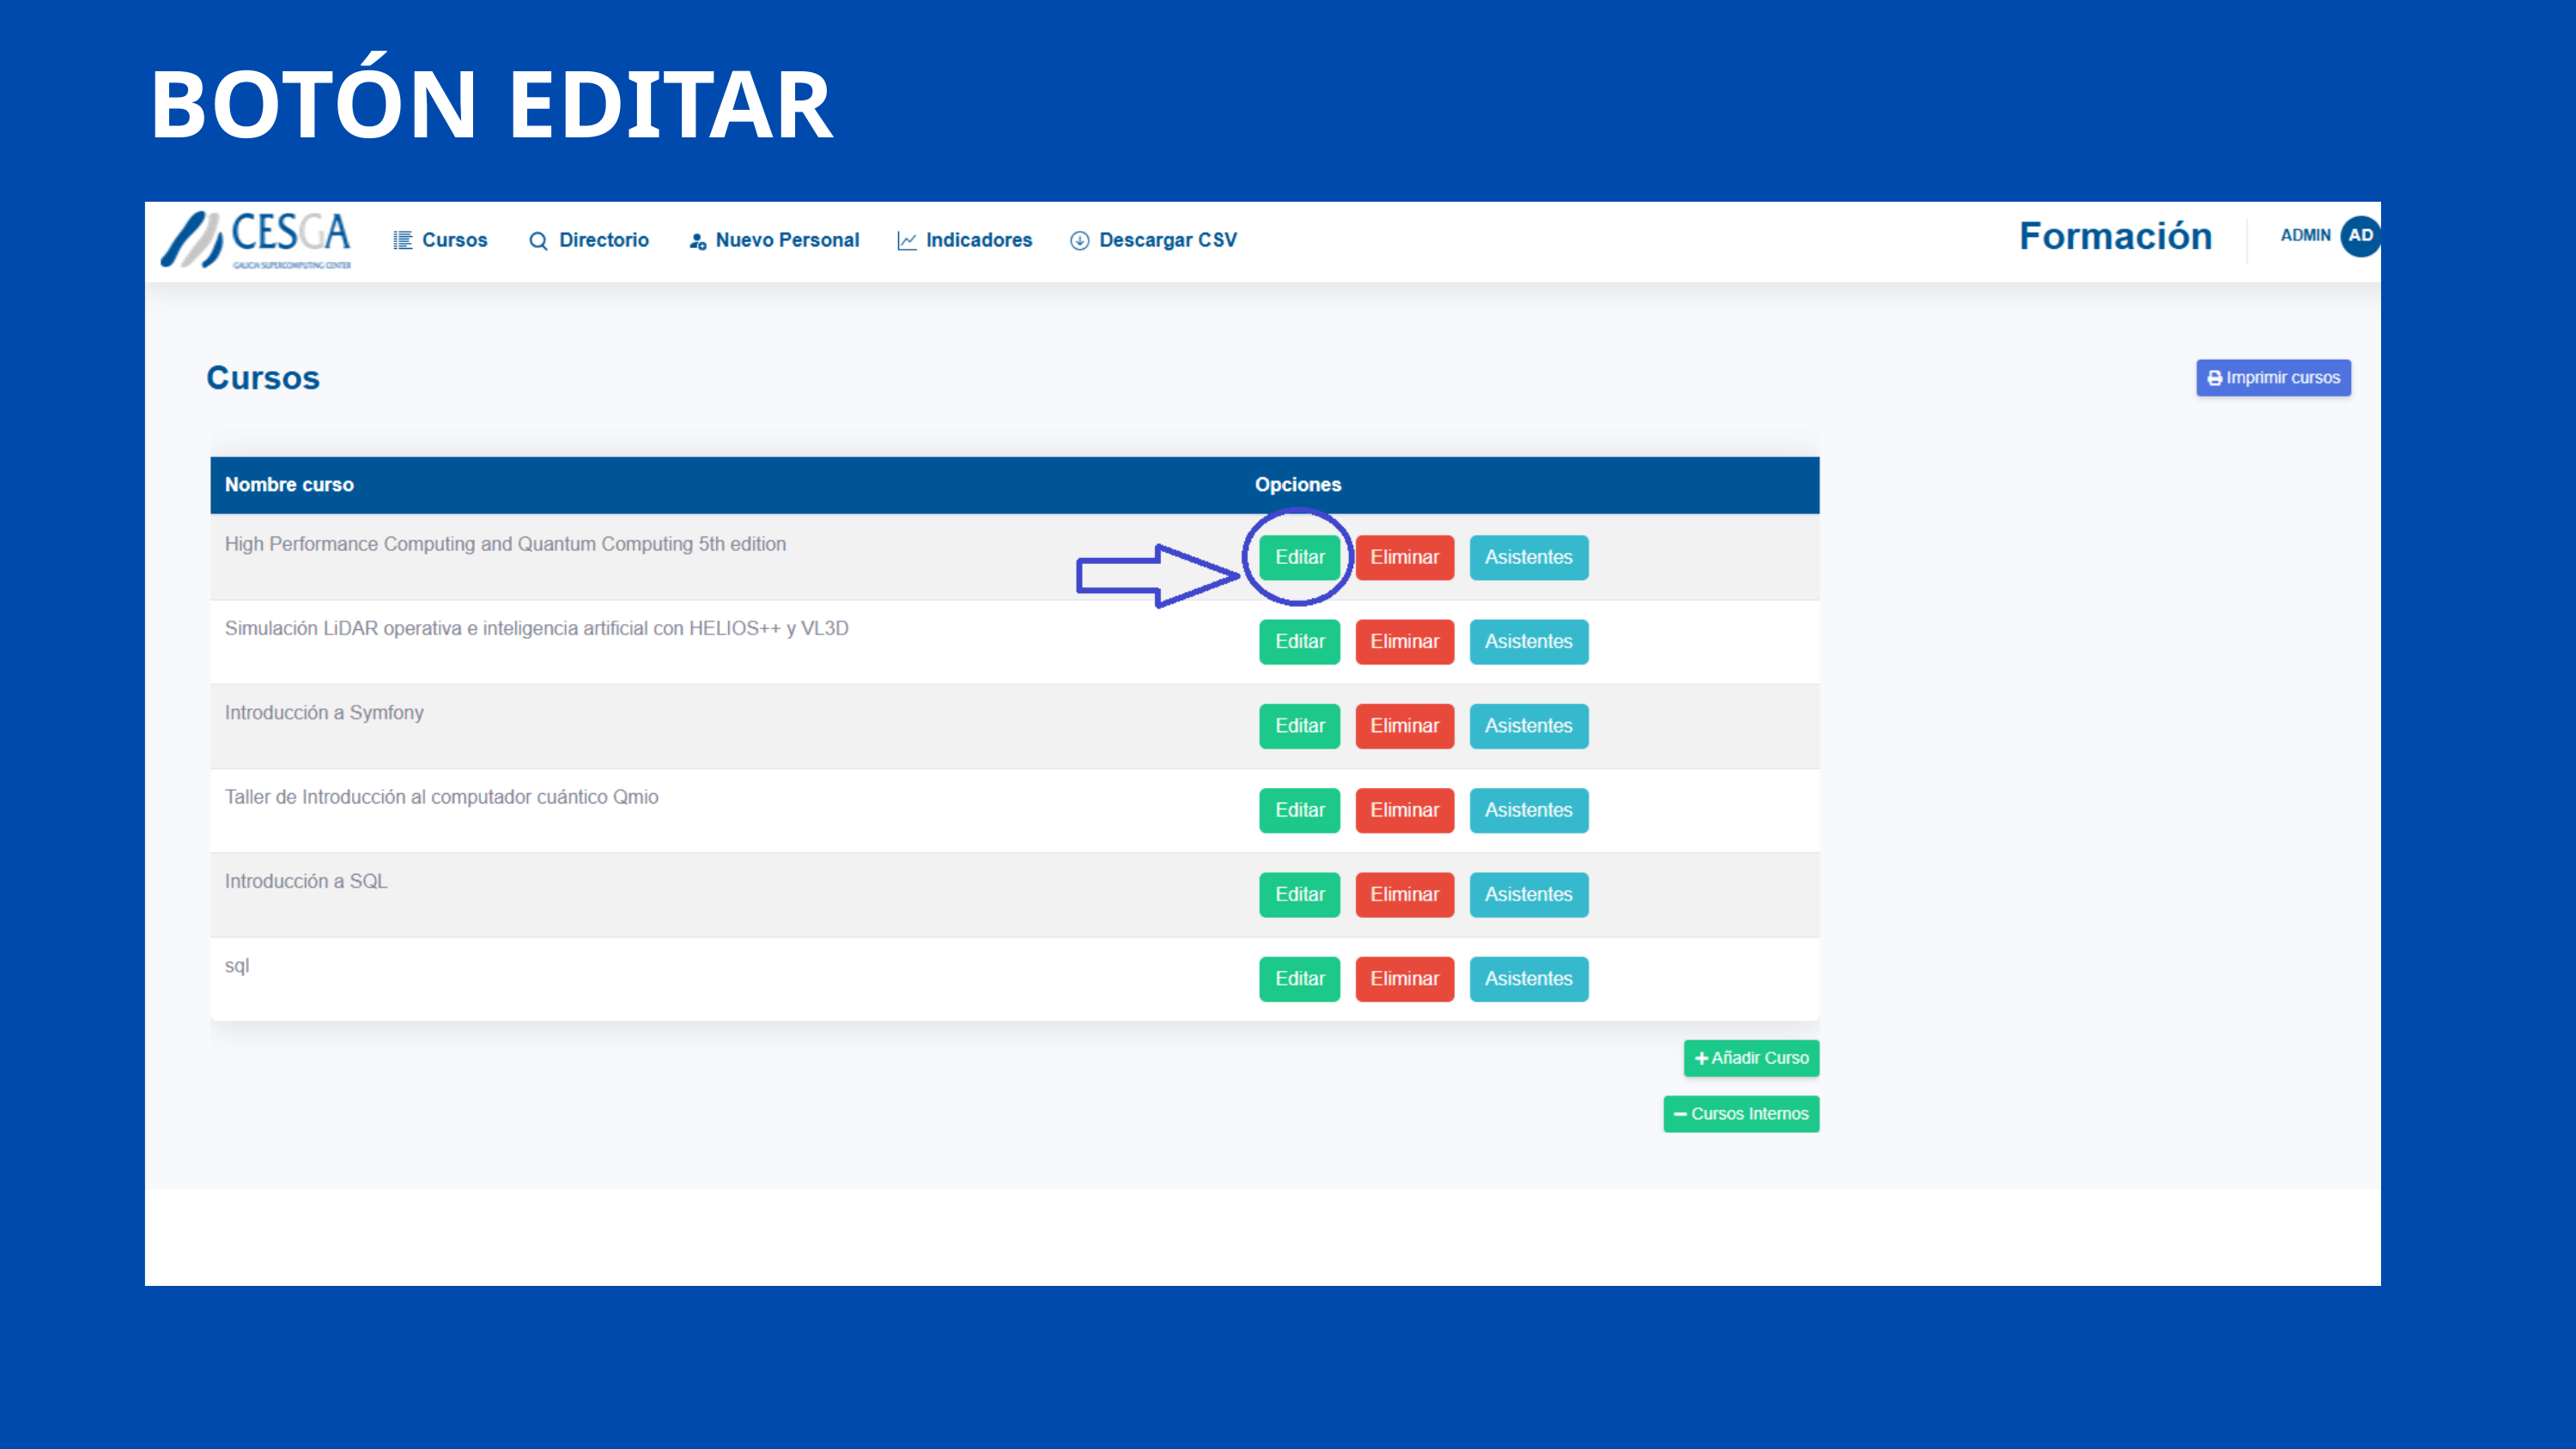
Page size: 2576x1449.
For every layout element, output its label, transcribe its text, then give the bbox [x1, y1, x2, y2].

text_box BOTÓN EDITAR [144, 63, 838, 156]
text_box [144, 202, 2382, 1286]
